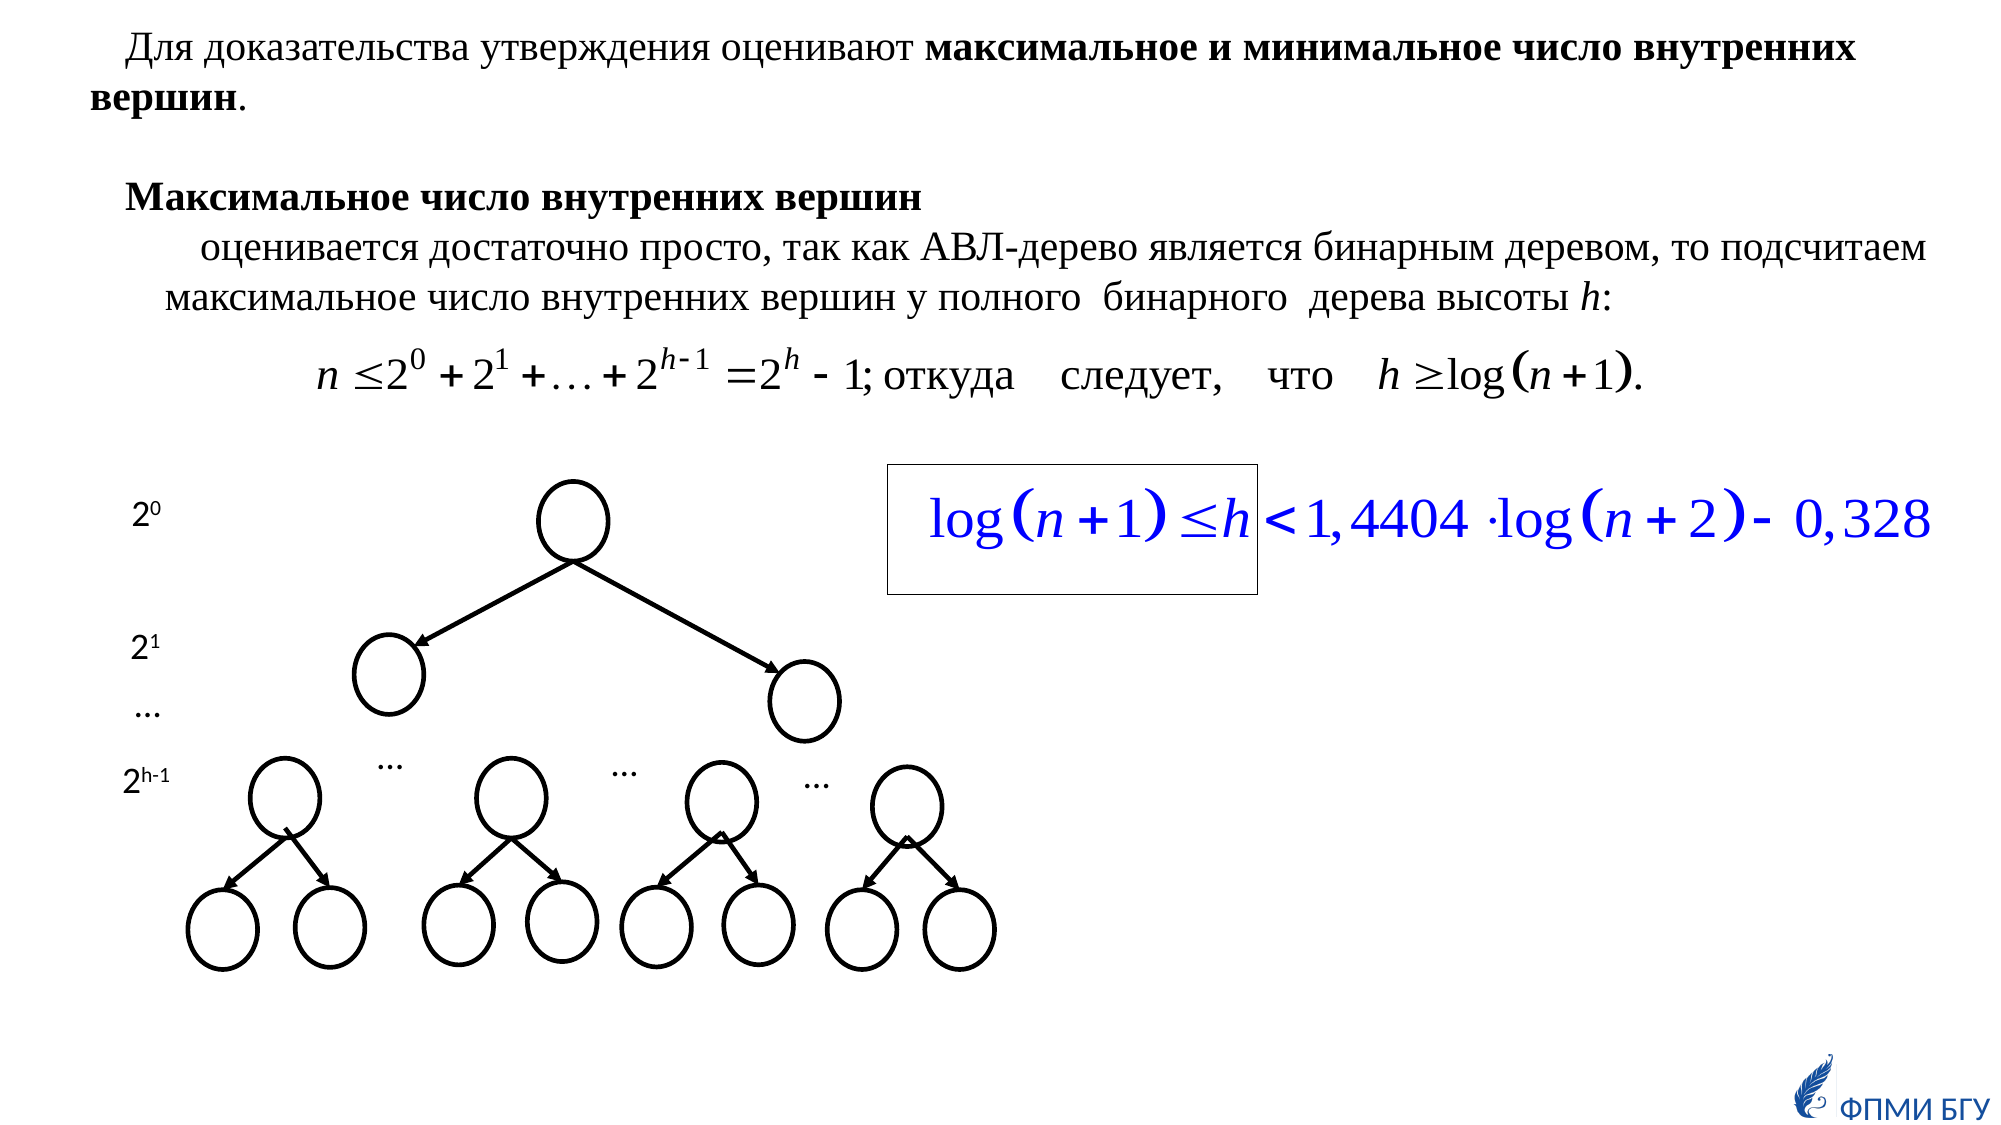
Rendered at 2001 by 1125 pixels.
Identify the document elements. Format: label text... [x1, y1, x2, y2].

text_box [887, 464, 1258, 481]
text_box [310, 338, 1649, 412]
text_box ФПМИ БГУ [1830, 1087, 2000, 1125]
text_box [995, 567, 1258, 595]
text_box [104, 481, 995, 970]
picture [1793, 1053, 1837, 1118]
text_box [922, 481, 1939, 567]
text_box Для доказательства утверждения оценивают максимальное и минимальное число внутренних вершин. Максимальное число внутренних вершин оценивается достаточно просто, так как АВЛ-дерево является бинарным деревом, то подсчитаем максимальное число внутренних вершин у полного бинарного дерева высоты h: [74, 11, 1946, 327]
